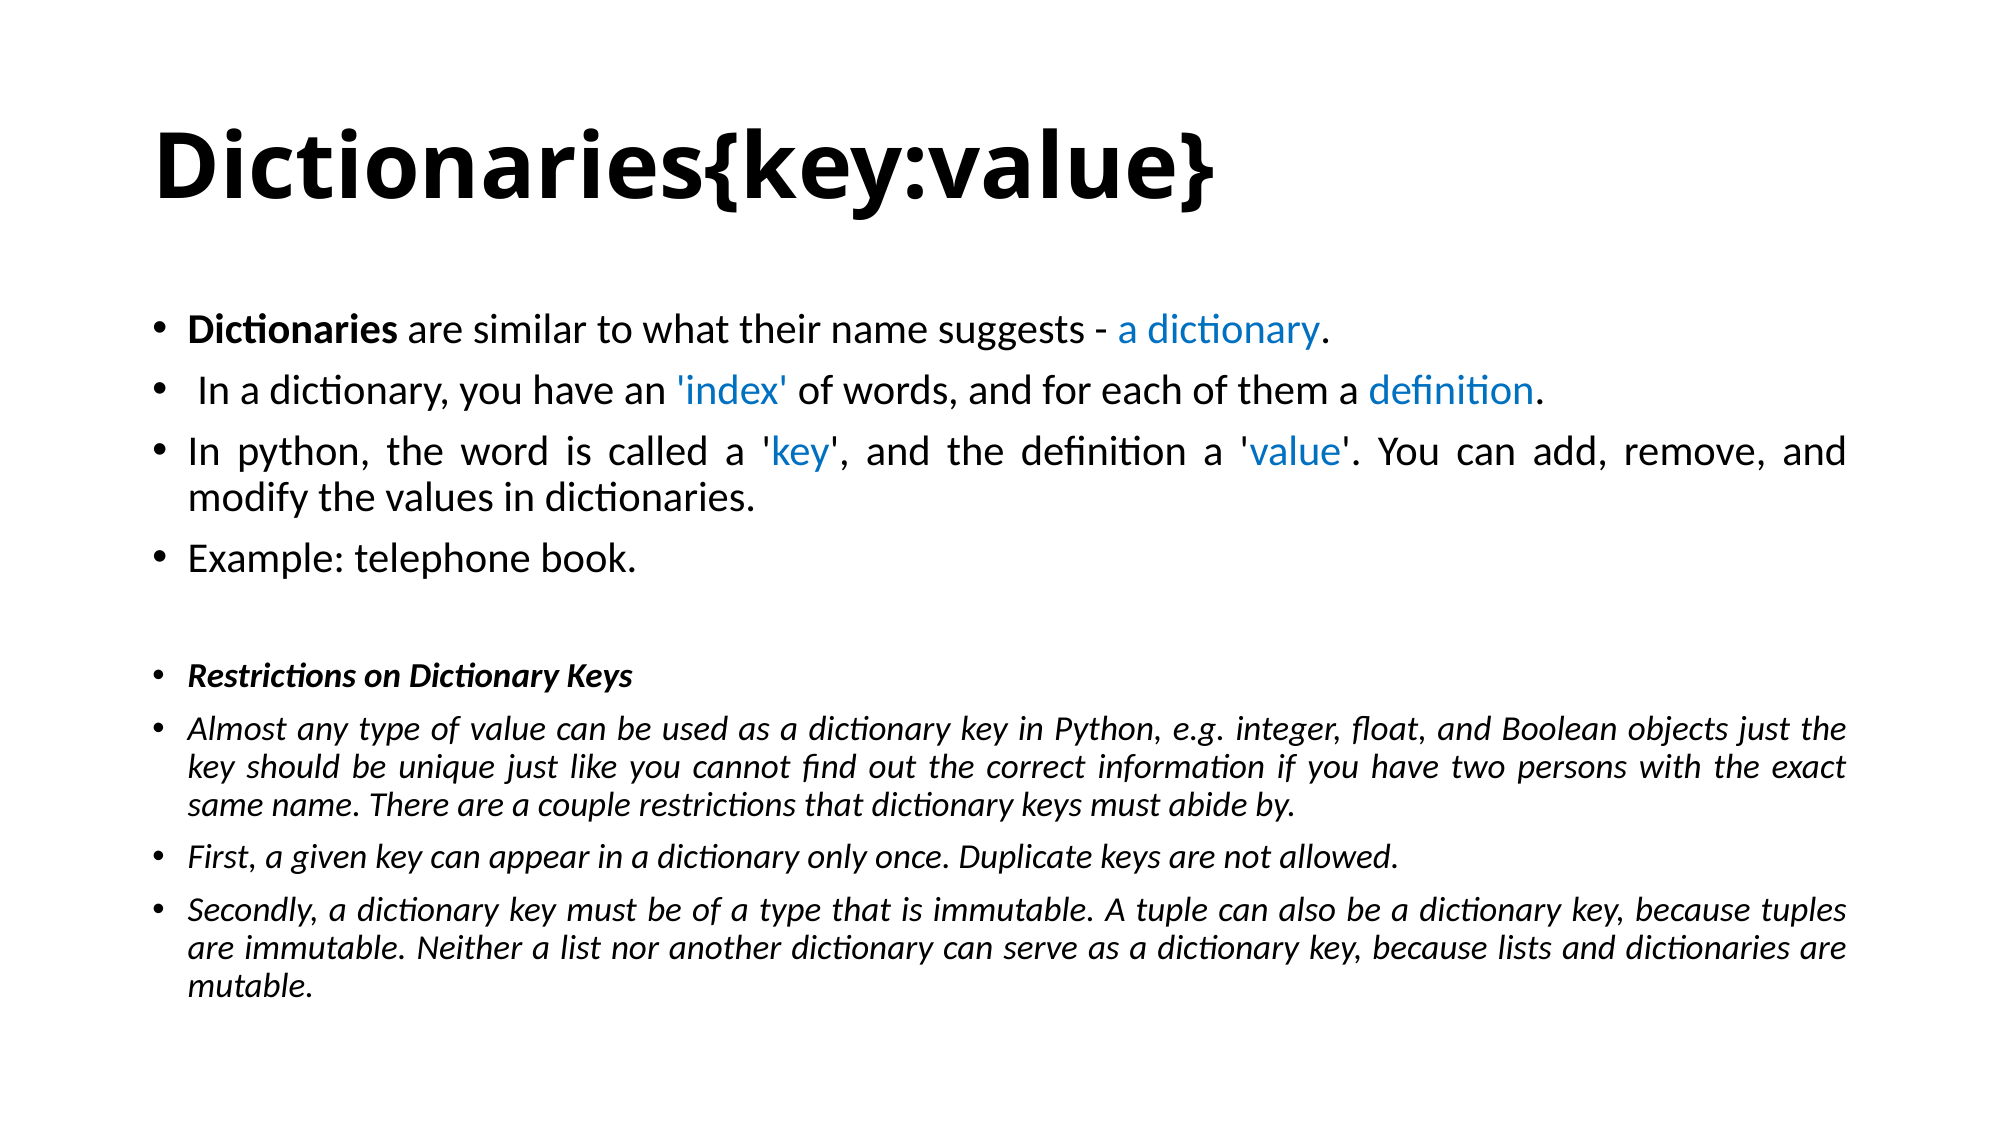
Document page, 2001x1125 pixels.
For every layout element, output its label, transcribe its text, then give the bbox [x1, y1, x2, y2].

title Dictionaries{key:value} [137, 59, 1863, 278]
list Dictionaries are similar to what their name suggests - a dictionary. In a dictionary, you have an 'index' of words, and for each of them a definition. In python, the word is called a 'key', and the definition a 'value'. You can add, remove, and modify the values in dictionaries. Example: telephone book. Restrictions on Dictionary Keys Almost any type of value can be used as a dictionary key in Python, e.g. integer, float, and Boolean objects just the key should be unique just like you cannot find out the correct information if you have two persons with the exact same name. There are a couple restrictions that dictionary keys must abide by. First, a given key can appear in a dictionary only once. Duplicate keys are not allowed. Secondly, a dictionary key must be of a type that is immutable. A tuple can also be a dictionary key, because tuples are immutable. Neither a list nor another dictionary can serve as a dictionary key, because lists and dictionaries are mutable. [137, 299, 1863, 1014]
